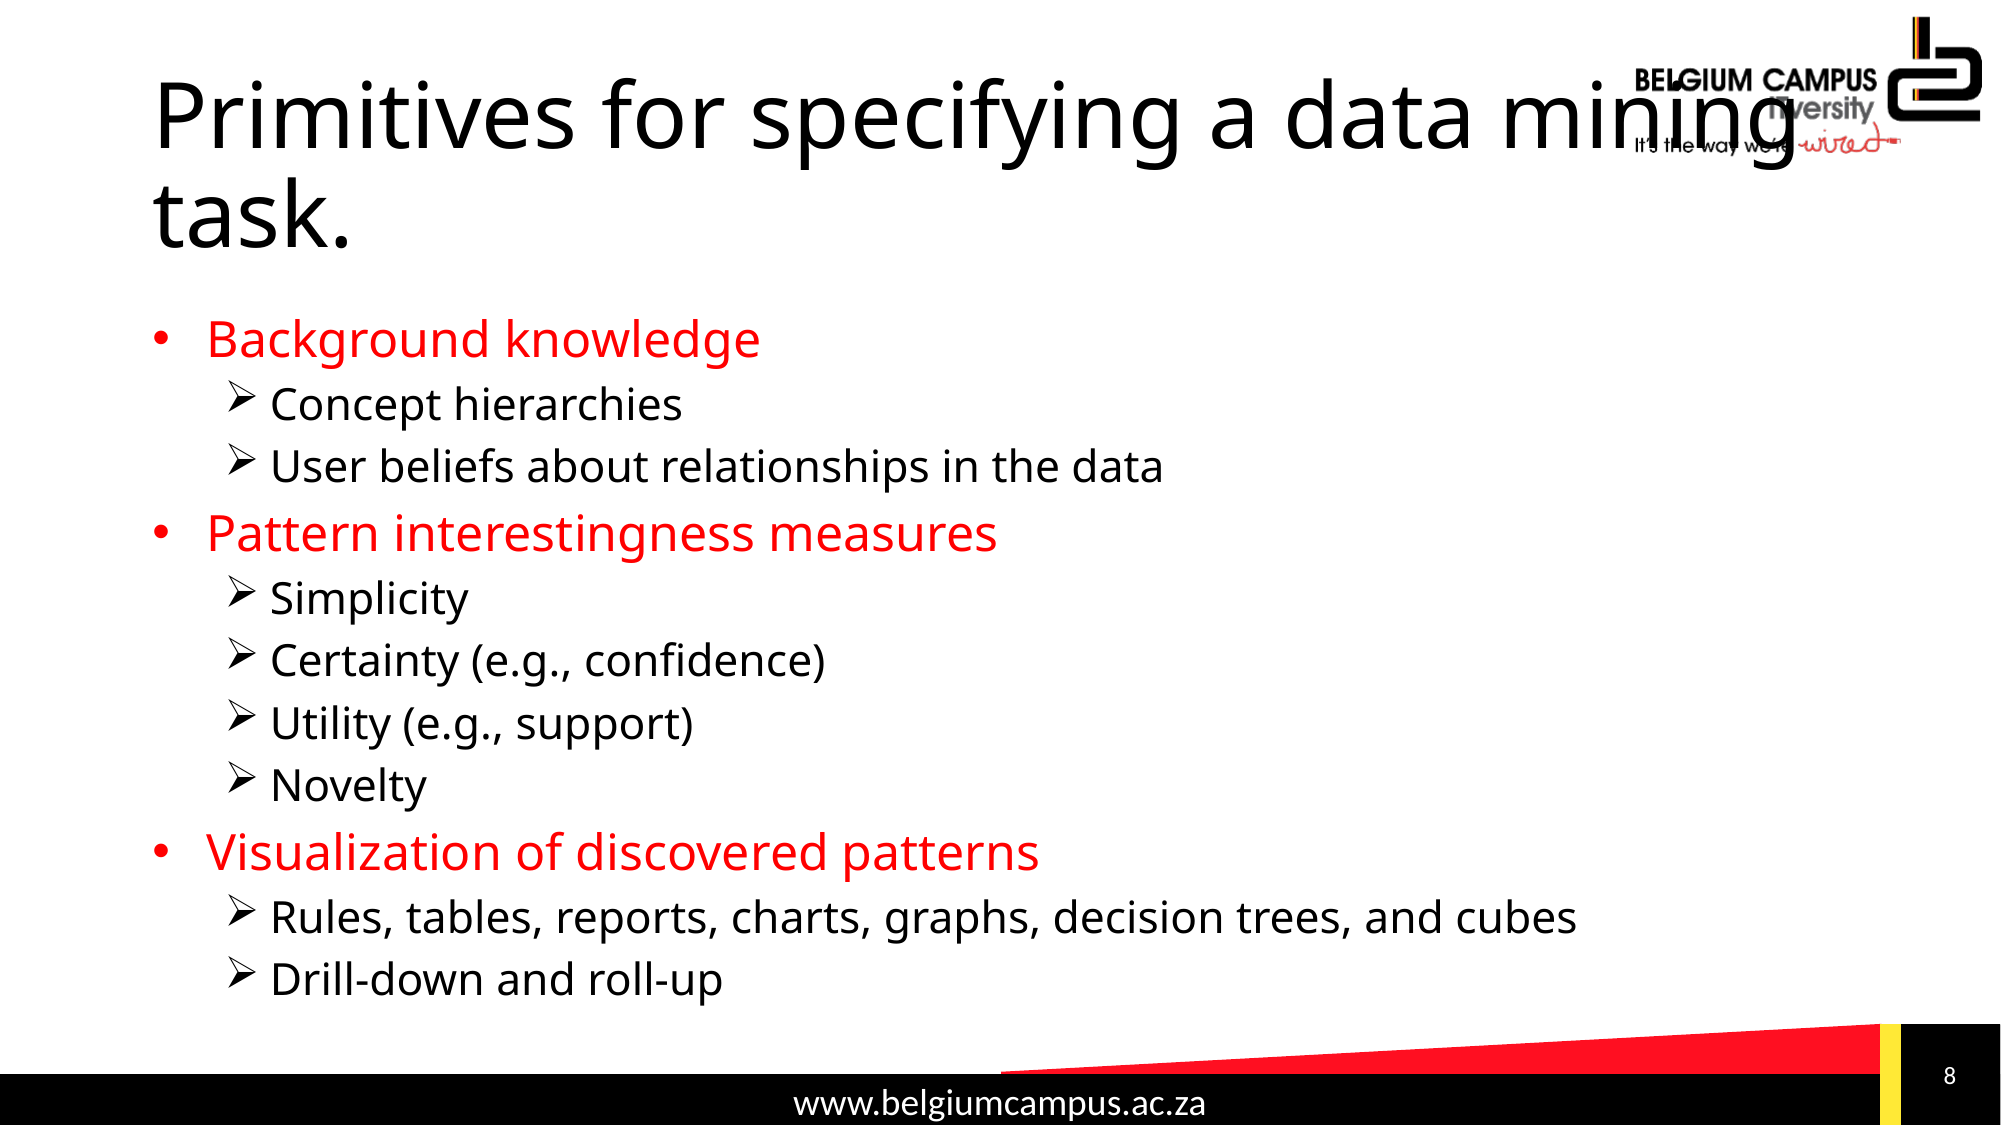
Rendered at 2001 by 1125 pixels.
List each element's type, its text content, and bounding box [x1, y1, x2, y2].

picture [1631, 0, 1986, 198]
list Background knowledge Concept hierarchies User beliefs about relationships in the data Pattern interestingness measures Simplicity Certainty (e.g., confidence) Utility (e.g., support) Novelty Visualization of discovered patterns Rules, tables, reports, charts, graphs, decision trees, and cubes Drill-down and roll-up [137, 299, 1863, 1014]
title Primitives for specifying a data mining task. [137, 59, 1863, 278]
